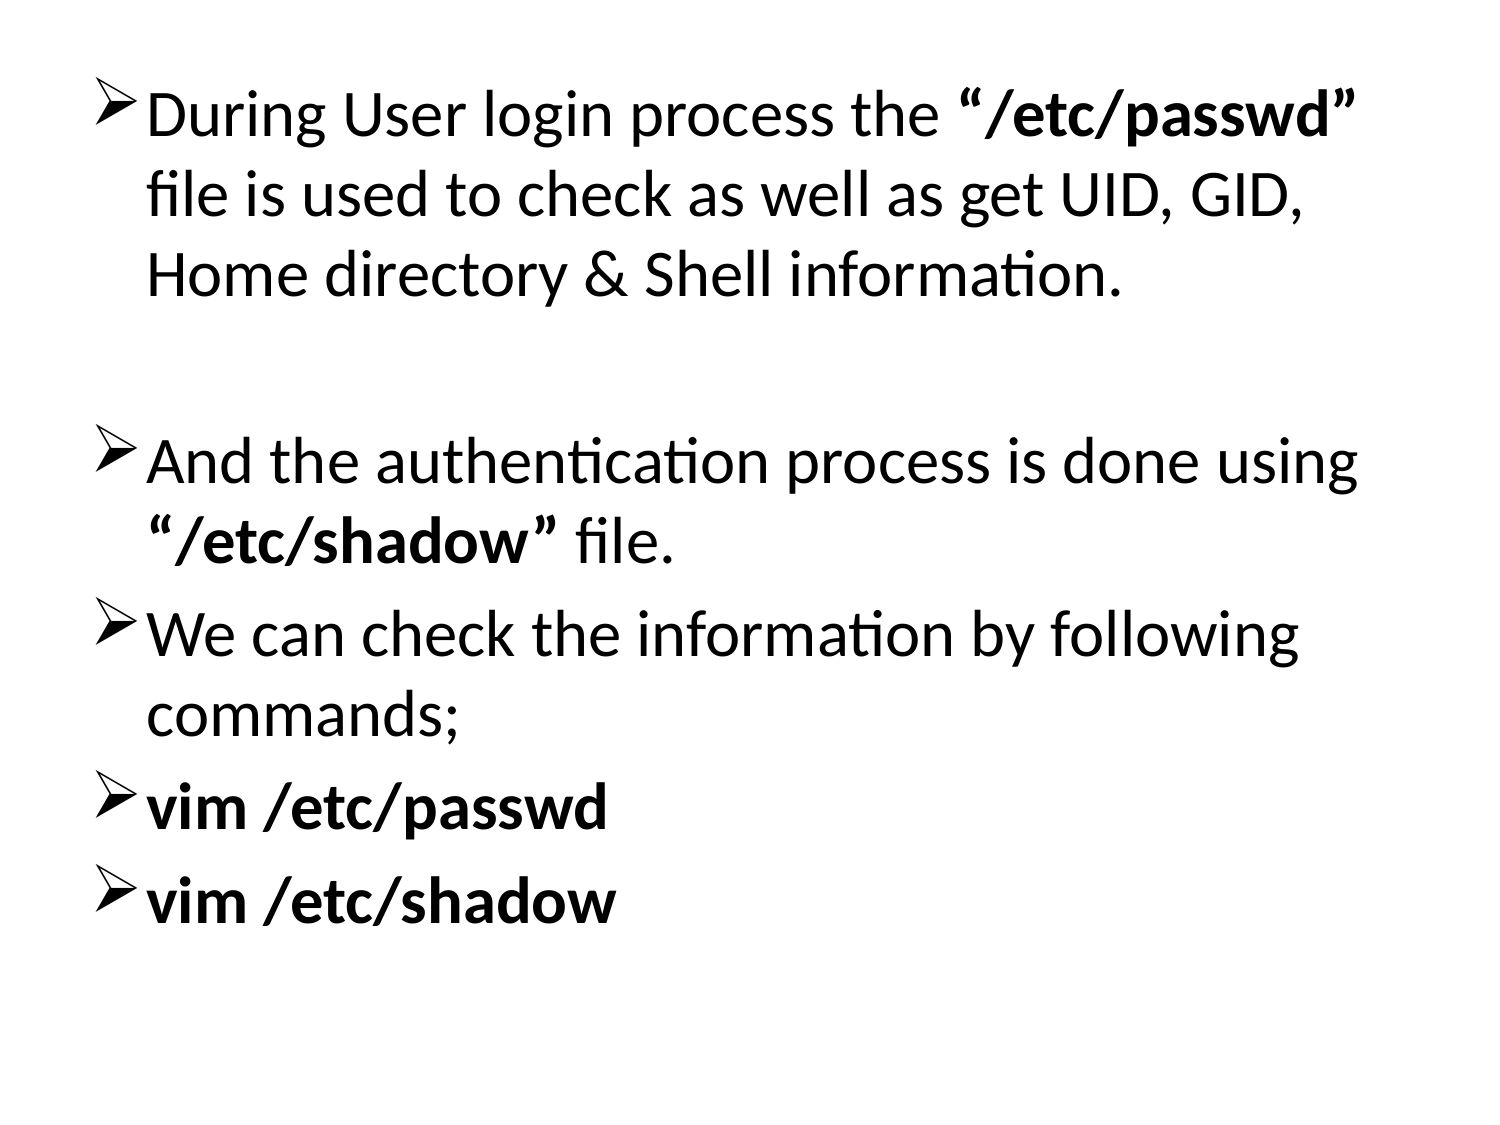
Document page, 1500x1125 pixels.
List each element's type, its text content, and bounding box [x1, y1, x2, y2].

list During User login process the “/etc/passwd” file is used to check as well as get UID, GID, Home directory & Shell information. And the authentication process is done using “/etc/shadow” file. We can check the information by following commands; vim /etc/passwd vim /etc/shadow [75, 62, 1425, 1063]
